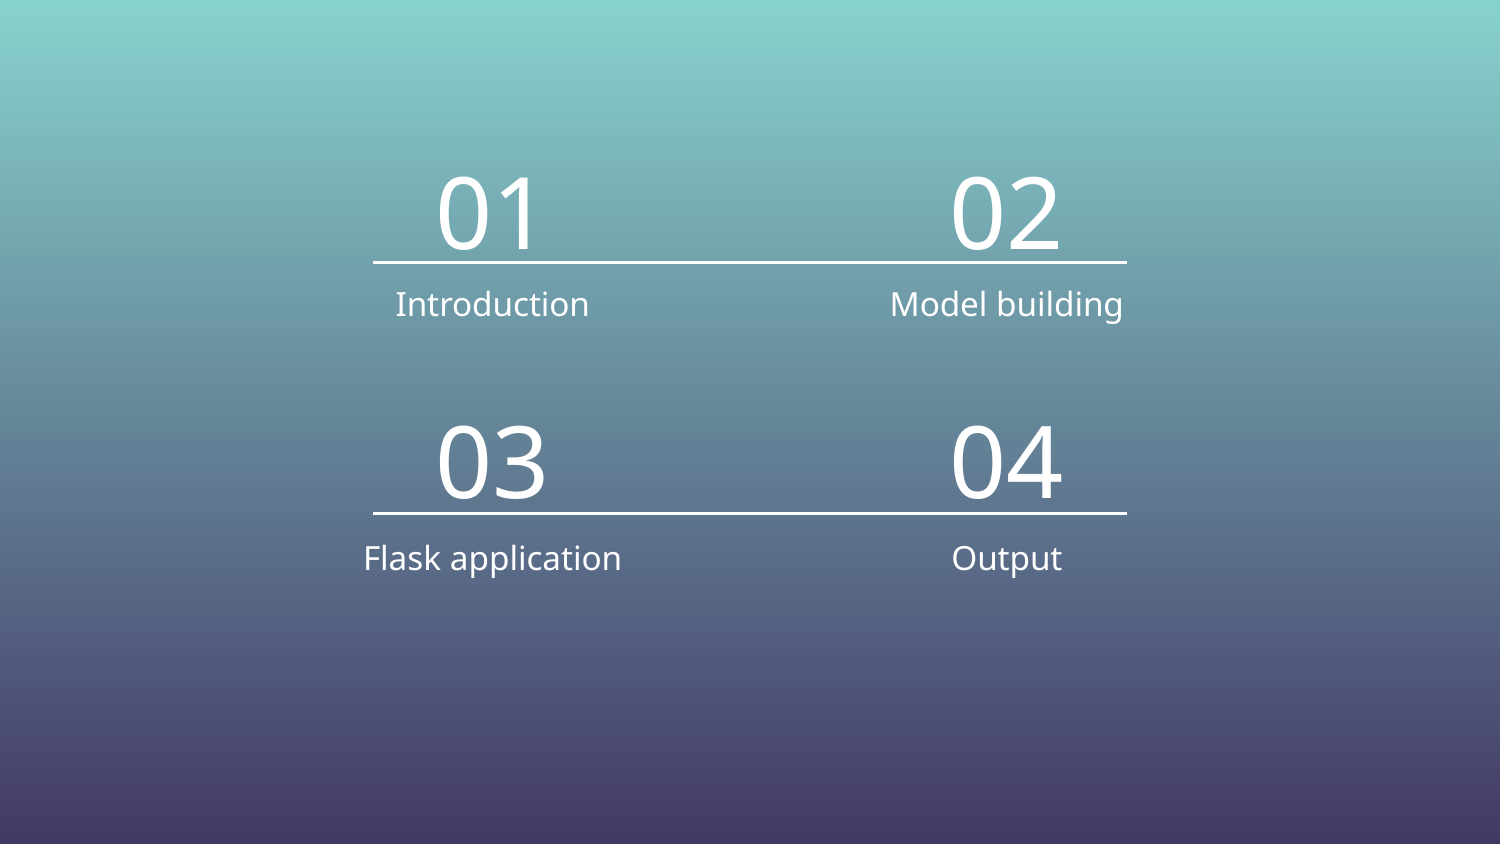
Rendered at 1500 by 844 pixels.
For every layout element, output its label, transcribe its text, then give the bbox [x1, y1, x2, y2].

title Output [791, 497, 1223, 593]
title 01 [349, 162, 637, 257]
title 02 [863, 162, 1151, 257]
title Introduction [277, 243, 709, 339]
title 04 [863, 411, 1151, 506]
title Flask application [277, 497, 709, 593]
title 03 [349, 411, 637, 506]
title Model building [791, 243, 1223, 339]
